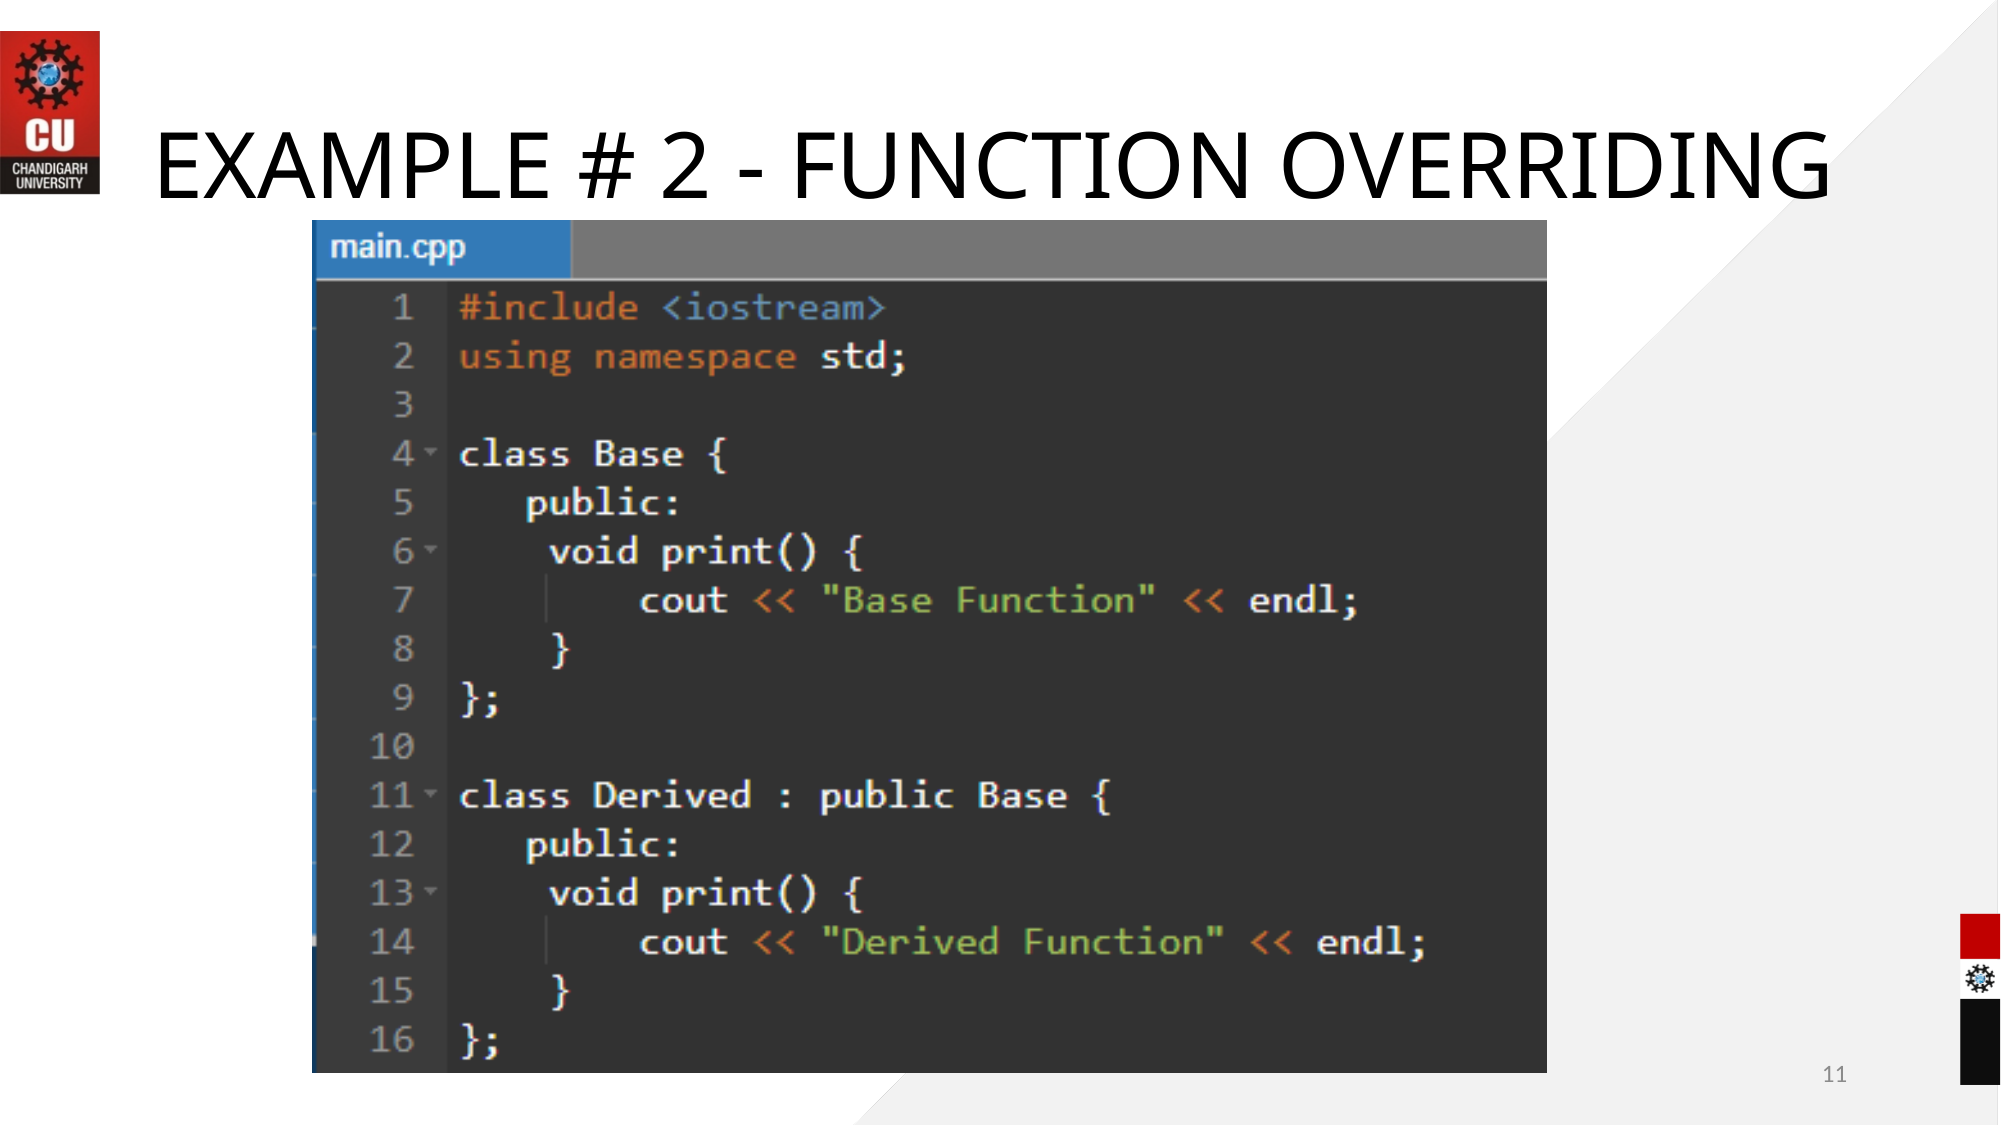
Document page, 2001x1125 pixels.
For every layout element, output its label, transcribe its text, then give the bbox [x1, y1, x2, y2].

slide_number 11 [1412, 1042, 1863, 1103]
title EXAMPLE # 2 - FUNCTION OVERRIDING [137, 59, 1863, 278]
picture [0, 0, 2001, 1125]
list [312, 220, 1547, 1073]
